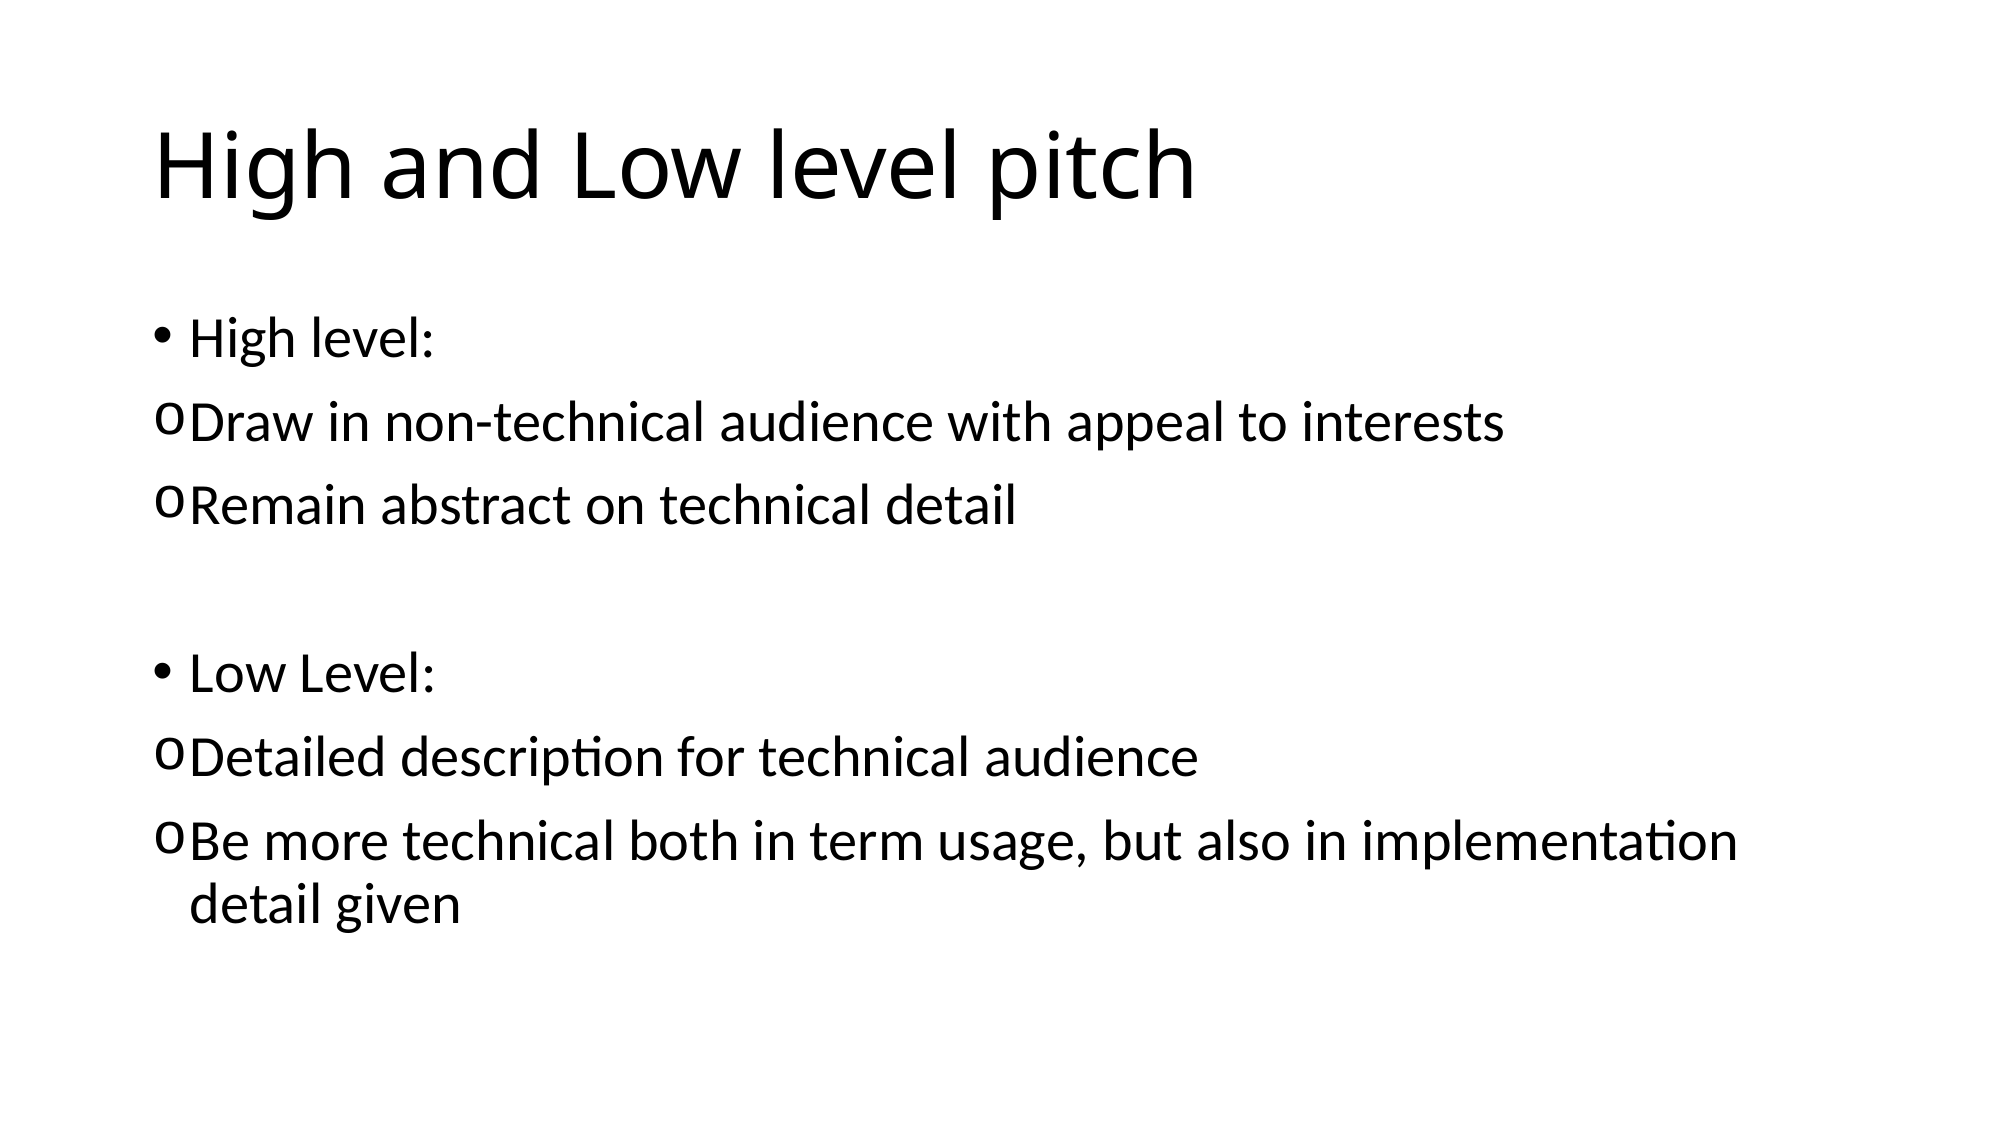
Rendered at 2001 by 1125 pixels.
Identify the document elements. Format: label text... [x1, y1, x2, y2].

list High level: Draw in non-technical audience with appeal to interests Remain abstract on technical detail Low Level: Detailed description for technical audience Be more technical both in term usage, but also in implementation detail given [137, 299, 1863, 1014]
title High and Low level pitch [137, 59, 1863, 278]
